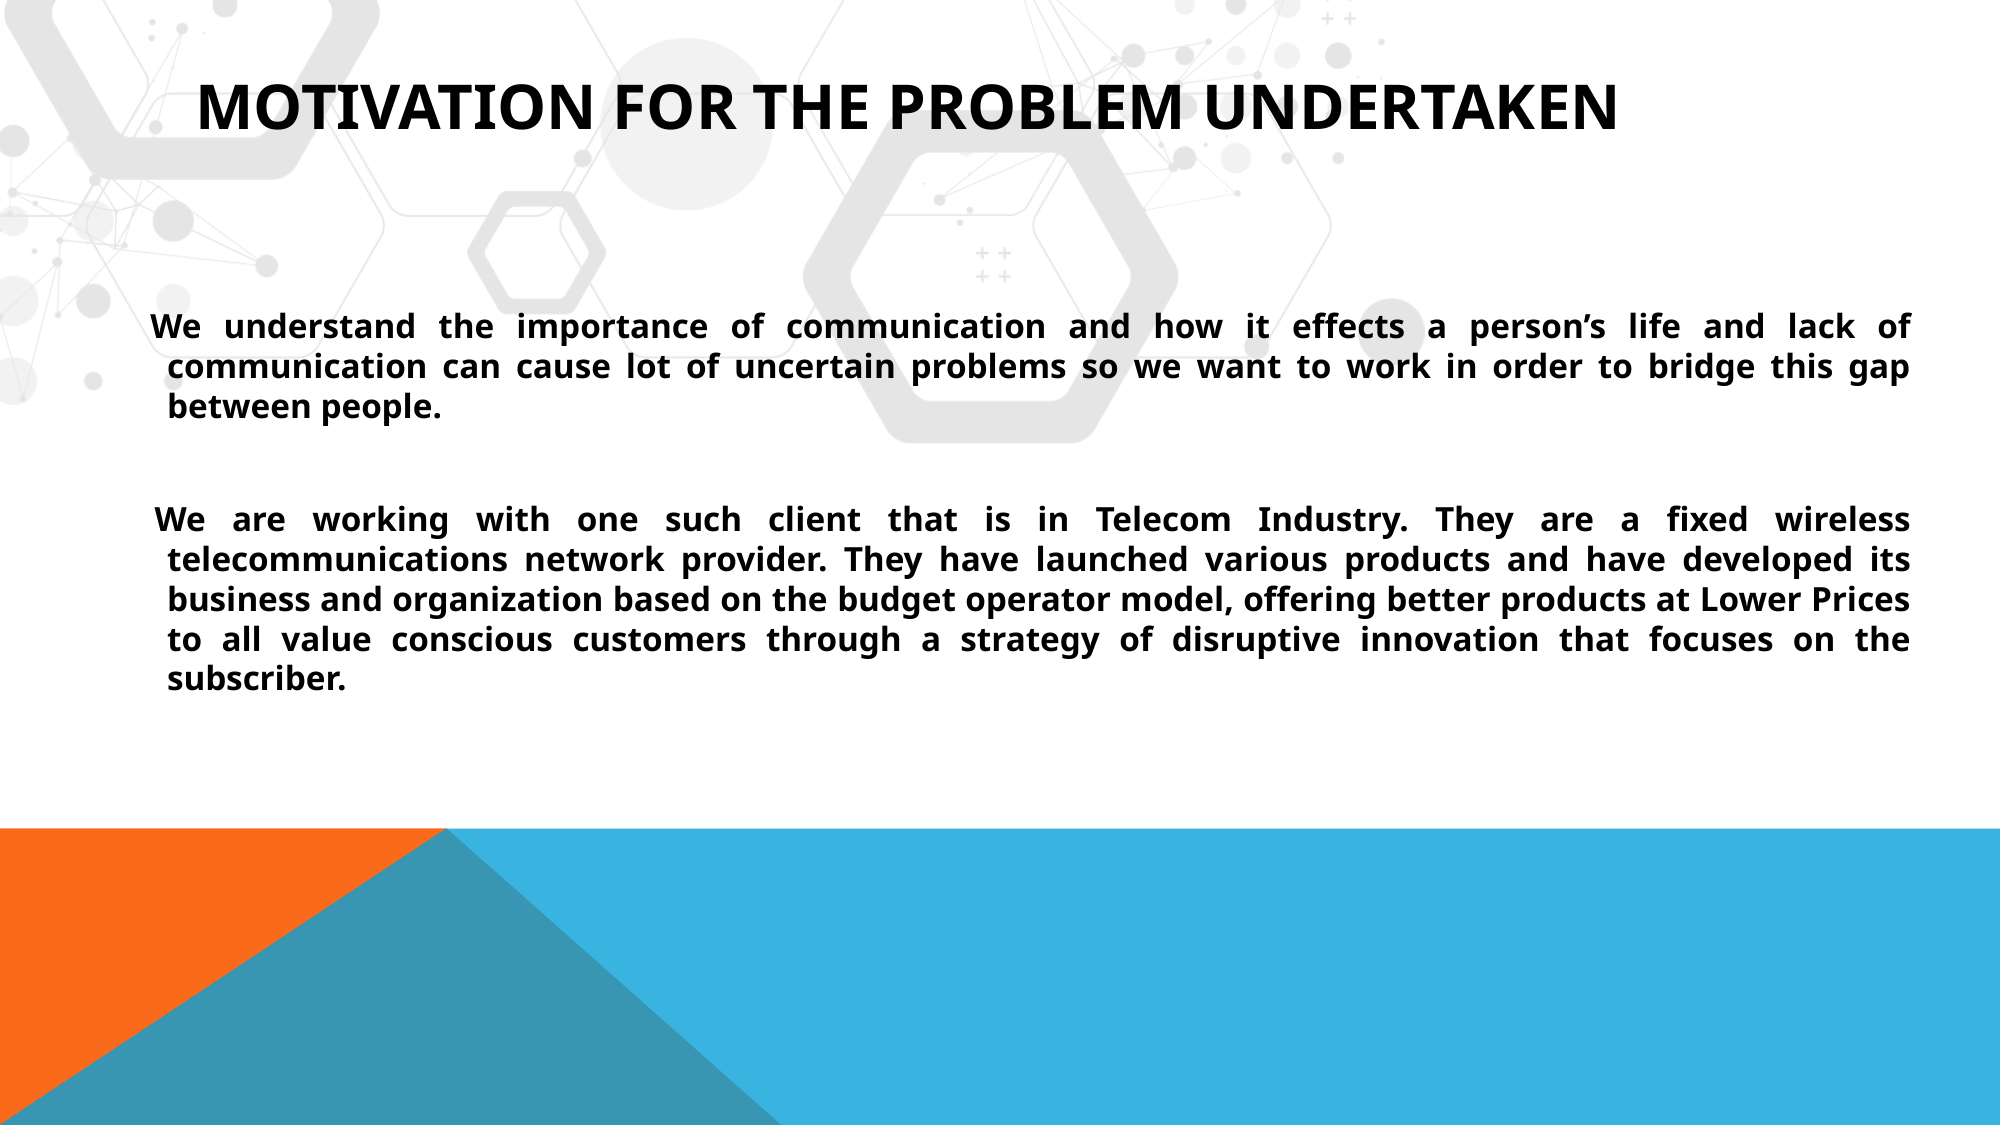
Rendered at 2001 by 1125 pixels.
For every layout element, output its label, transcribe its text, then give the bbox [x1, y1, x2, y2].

picture [0, 0, 1426, 708]
title Motivation for the Problem Undertaken [1430, 60, 1825, 150]
list We understand the importance of communication and how it effects a person’s life and lack of communication can cause lot of uncertain problems so we want to work in order to bridge this gap between people. We are working with one such client that is in Telecom Industry. They are a fixed wireless telecommunications network provider. They have launched various products and have developed its business and organization based on the budget operator model, offering better products at Lower Prices to all value conscious customers through a strategy of disruptive innovation that focuses on the subscriber. [95, 297, 1929, 1012]
